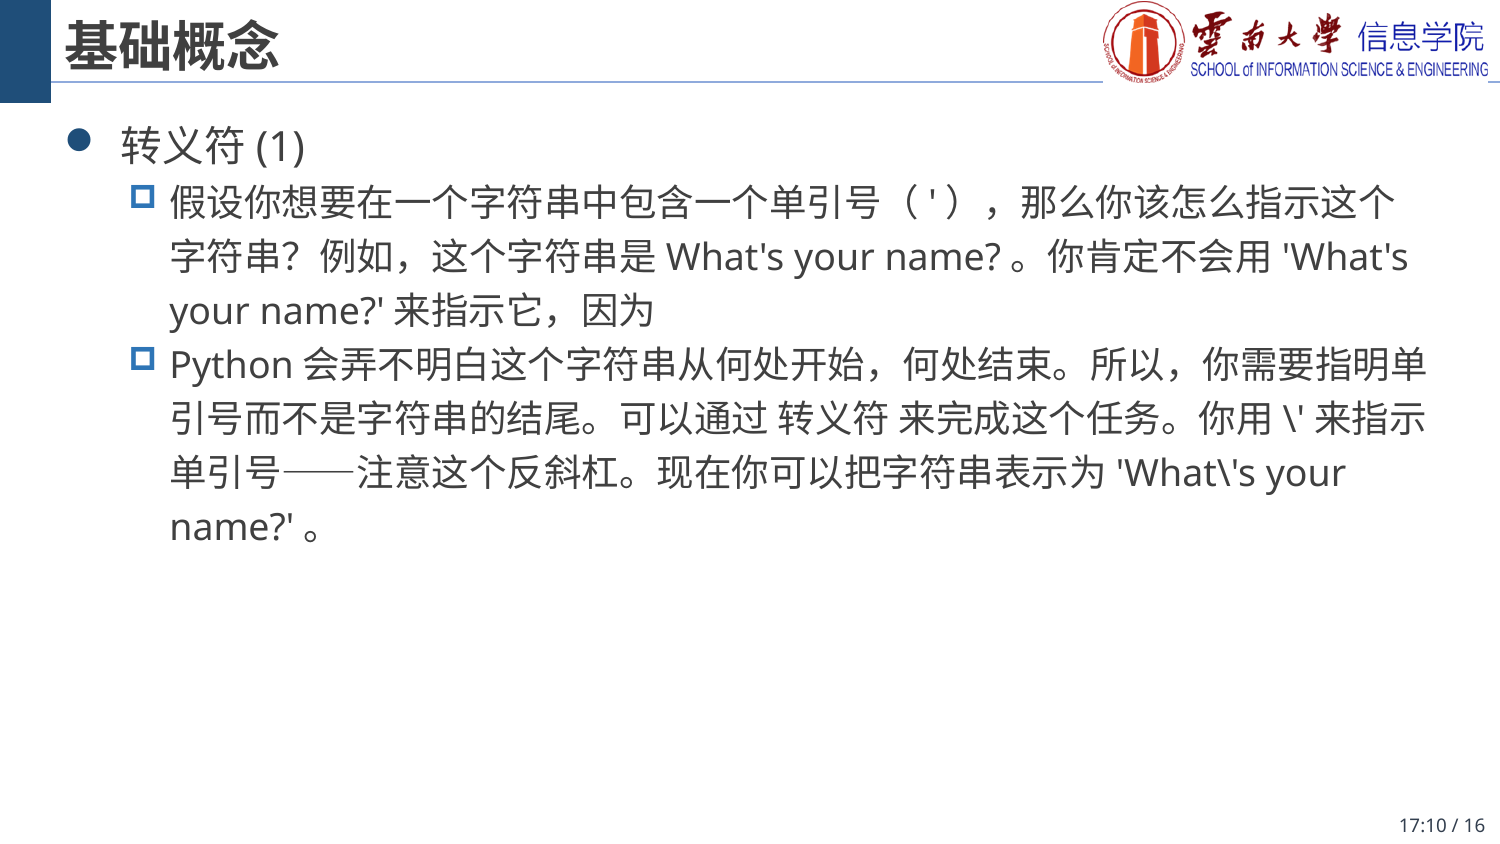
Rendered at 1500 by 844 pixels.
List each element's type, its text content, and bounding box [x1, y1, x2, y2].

list 转义符(1) 假设你想要在一个字符串中包含一个单引号（'），那么你该怎么指示这个字符串？例如，这个字符串是What's your name?。你肯定不会用'What's your name?'来指示它，因为 Python会弄不明白这个字符串从何处开始，何处结束。所以，你需要指明单引号而不是字符串的结尾。可以通过 转义符 来完成这个任务。你用\'来指示单引号——注意这个反斜杠。现在你可以把字符串表示为'What\'s your name?'。 [49, 102, 1448, 779]
title 基础概念 [49, 10, 886, 85]
picture [1103, 1, 1488, 83]
